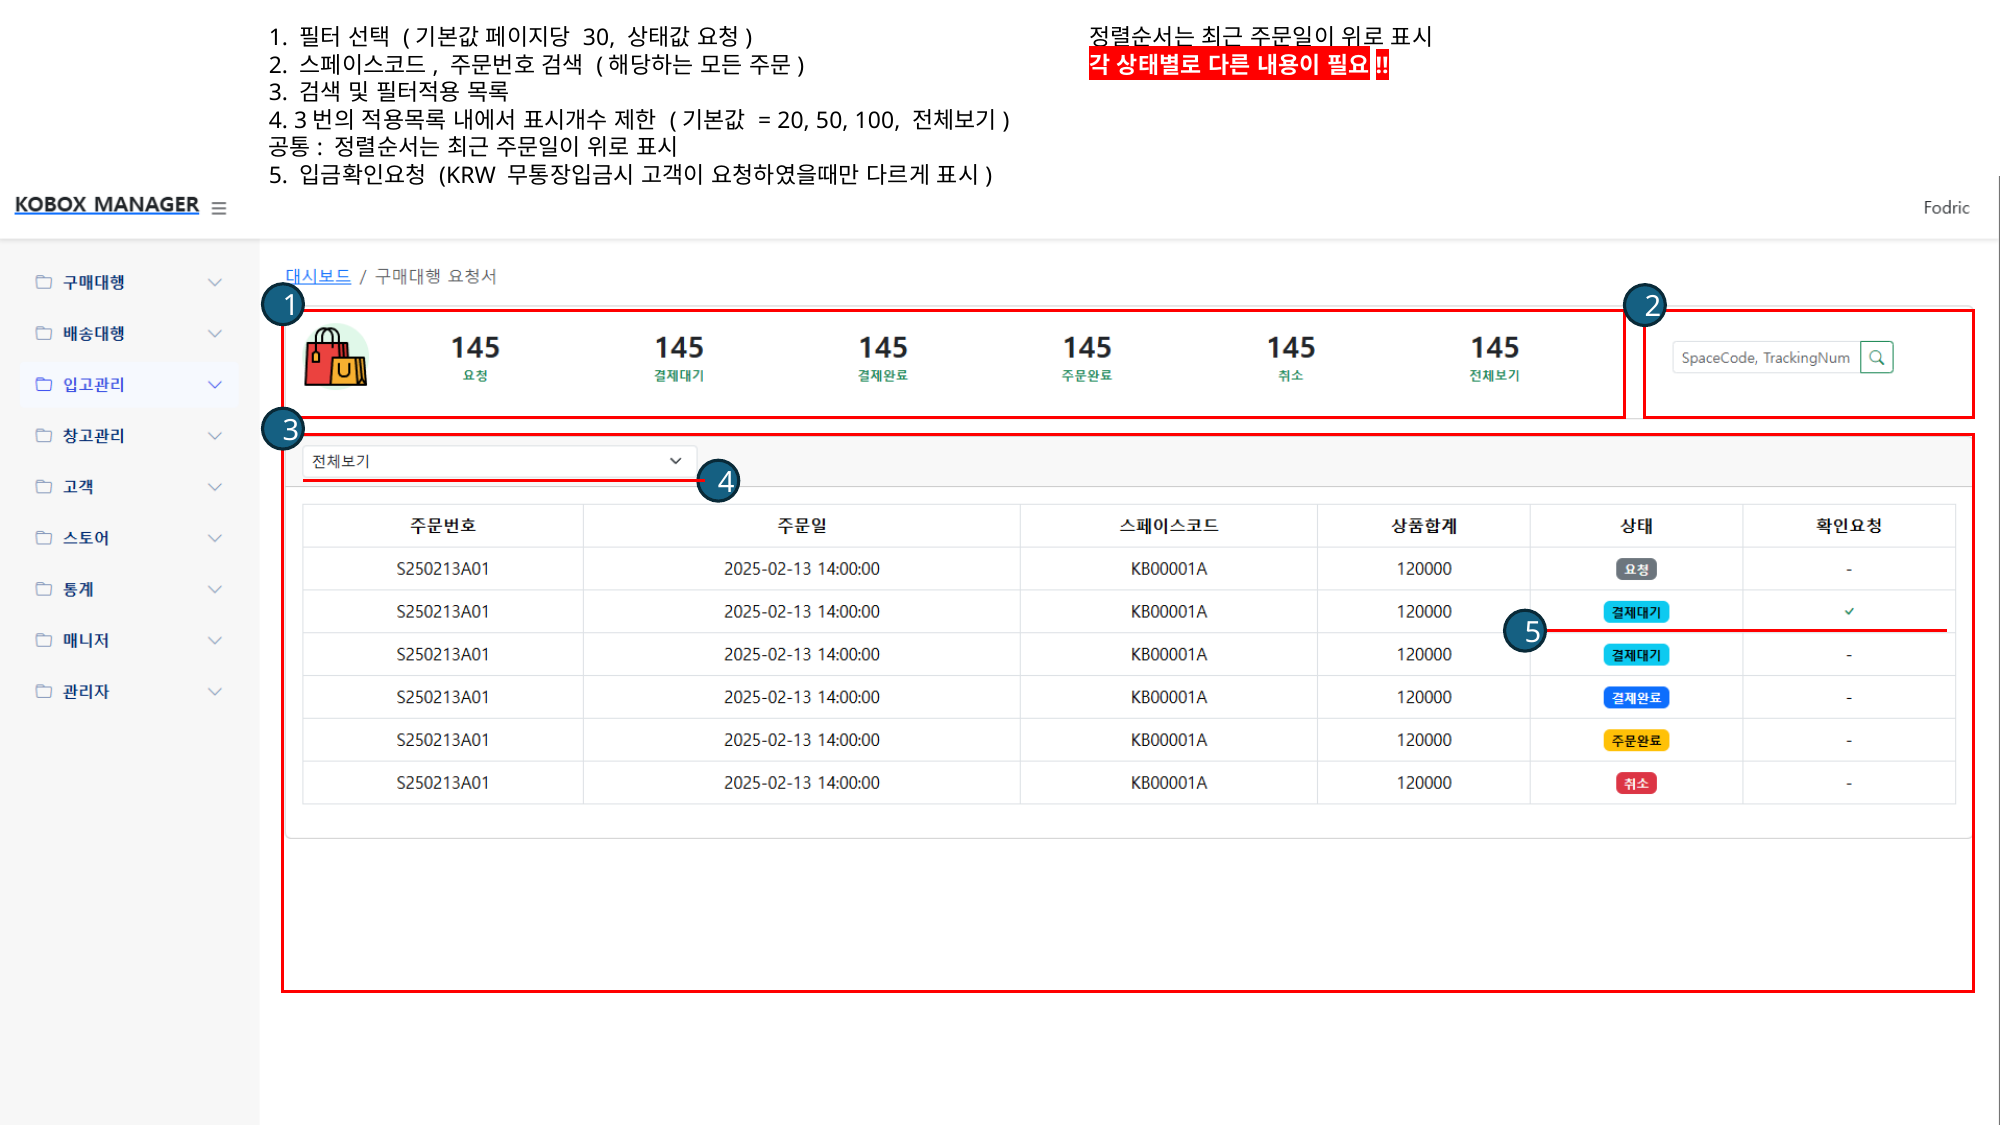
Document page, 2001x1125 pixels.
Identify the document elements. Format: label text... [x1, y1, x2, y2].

picture [0, 176, 2000, 1125]
text_box 1. 필터 선택 (기본값 페이지당 30, 상태값 요청) 2. 스페이스코드, 주문번호 검색 (해당하는 모든 주문) 3. 검색 및 필터적용 목록 4. 3번의 적용목록 내에서 표시개수 제한 (기본값 = 20, 50, 100, 전체보기) 공통: 정렬순서는 최근 주문일이 위로 표시 5. 입금확인요청 (KRW 무통장입금시 고객이 요청하였을때만 다르게 표시) [253, 15, 1025, 176]
text_box 정렬순서는 최근 주문일이 위로 표시 각 상태별로 다른 내용이 필요!! [1074, 15, 1449, 86]
